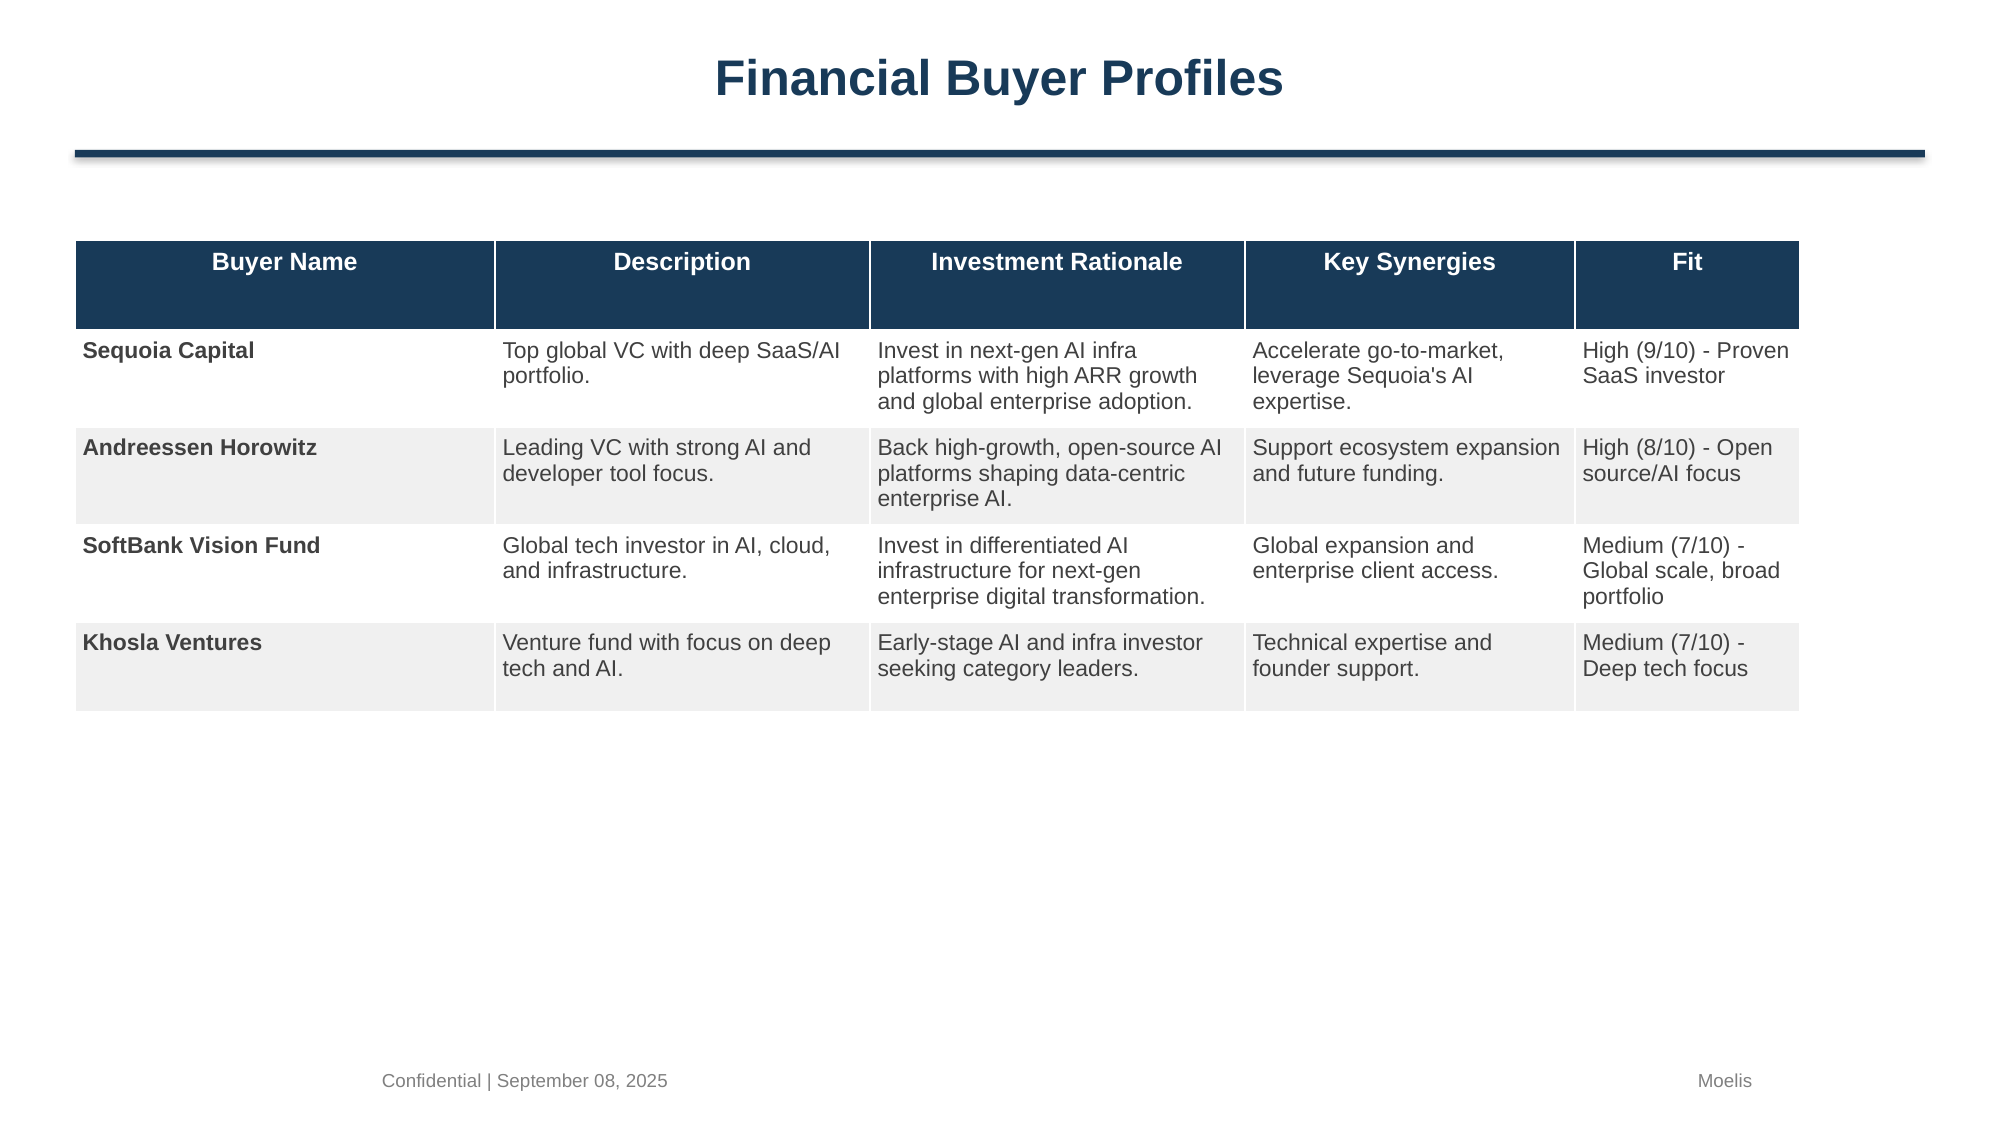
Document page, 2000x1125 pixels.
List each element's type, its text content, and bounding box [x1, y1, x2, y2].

table_cell Venture fund with focus on deep tech and AI. [496, 623, 869, 711]
table_cell Support ecosystem expansion and future funding. [1246, 428, 1574, 524]
table_cell Global expansion and enterprise client access. [1246, 526, 1574, 621]
table_header Key Synergies [1246, 241, 1574, 329]
table_header Buyer Name [76, 241, 494, 329]
table_cell Leading VC with strong AI and developer tool focus. [496, 428, 869, 524]
table_cell Global tech investor in AI, cloud, and infrastructure. [496, 526, 869, 621]
text_box Confidential | September 08, 2025 [367, 1061, 683, 1099]
table_cell Back high-growth, open-source AI platforms shaping data-centric enterprise AI. [871, 428, 1244, 524]
text_box [74, 149, 1926, 158]
table_header Fit [1576, 241, 1799, 329]
table_cell SoftBank Vision Fund [76, 526, 494, 621]
table_cell Technical expertise and founder support. [1246, 623, 1574, 711]
table_cell Invest in next-gen AI infra platforms with high ARR growth and global enterprise adoption. [871, 331, 1244, 427]
table_header Investment Rationale [871, 241, 1244, 329]
table_cell Invest in differentiated AI infrastructure for next-gen enterprise digital transformation. [871, 526, 1244, 621]
table_cell Accelerate go-to-market, leverage Sequoia's AI expertise. [1246, 331, 1574, 427]
table_cell High (9/10) - Proven SaaS investor [1576, 331, 1799, 427]
table_cell Early-stage AI and infra investor seeking category leaders. [871, 623, 1244, 711]
table_cell Khosla Ventures [76, 623, 494, 711]
table_cell Medium (7/10) - Deep tech focus [1576, 623, 1799, 711]
table_cell Medium (7/10) - Global scale, broad portfolio [1576, 526, 1799, 621]
text_box Financial Buyer Profiles [714, 44, 1285, 105]
table_cell Andreessen Horowitz [76, 428, 494, 524]
table_cell High (8/10) - Open source/AI focus [1576, 428, 1799, 524]
table_header Description [496, 241, 869, 329]
table_cell Top global VC with deep SaaS/AI portfolio. [496, 331, 869, 427]
text_box Moelis [1682, 1061, 1768, 1099]
table_cell Sequoia Capital [76, 331, 494, 427]
